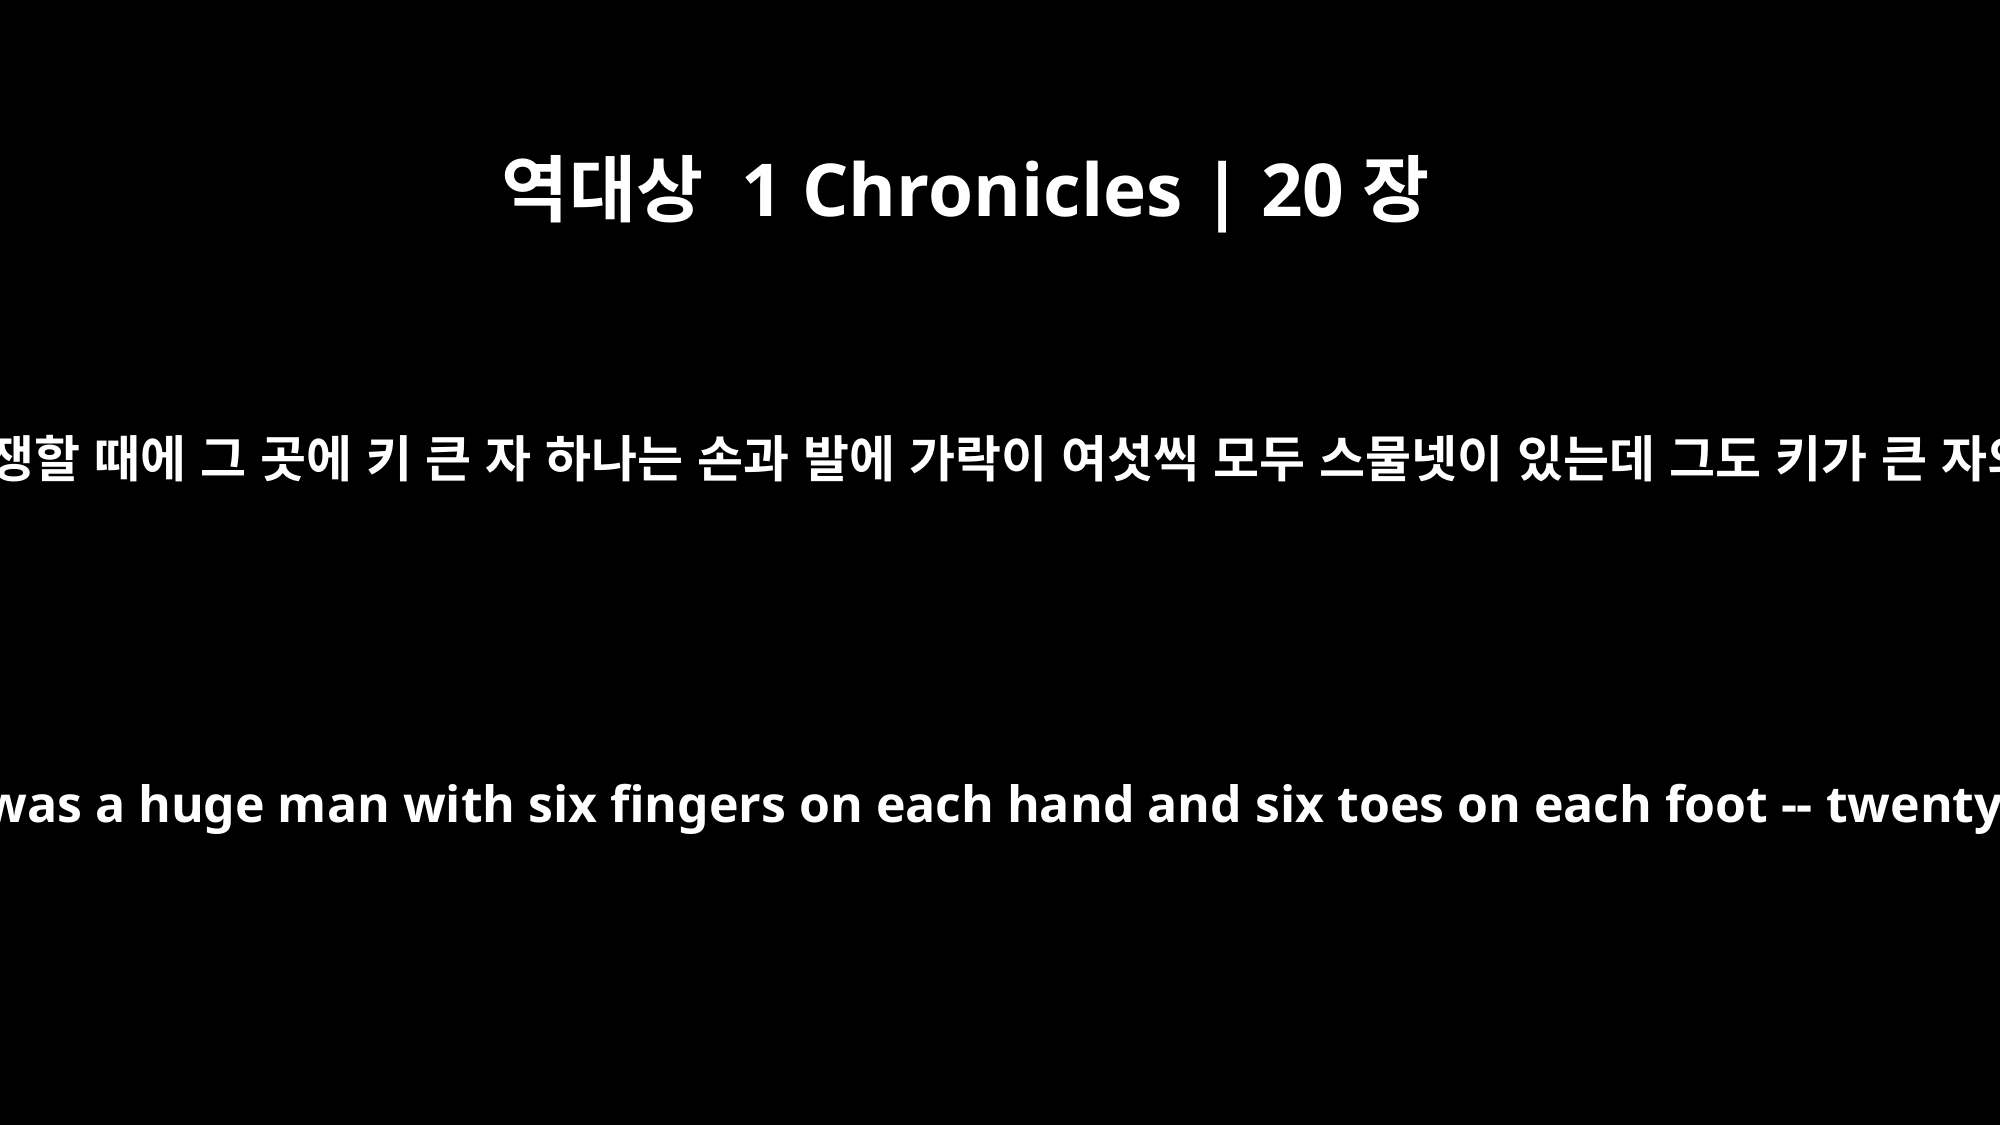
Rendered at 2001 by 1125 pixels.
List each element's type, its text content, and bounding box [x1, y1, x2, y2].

text_box 역대상 1 Chronicles | 20장 [487, 136, 1445, 239]
text_box In still another battle, which took place at Gath, there was a huge man with six fingers on each hand and six toes on each foot -- twenty-four in all. He also was descended from Rapha. [0, 764, 2000, 840]
text_box 6 또 가드에서 전쟁할 때에 그 곳에 키 큰 자 하나는 손과 발에 가락이 여섯씩 모두 스물넷이 있는데 그도 키가 큰 자의 소생이라 [0, 359, 2000, 495]
